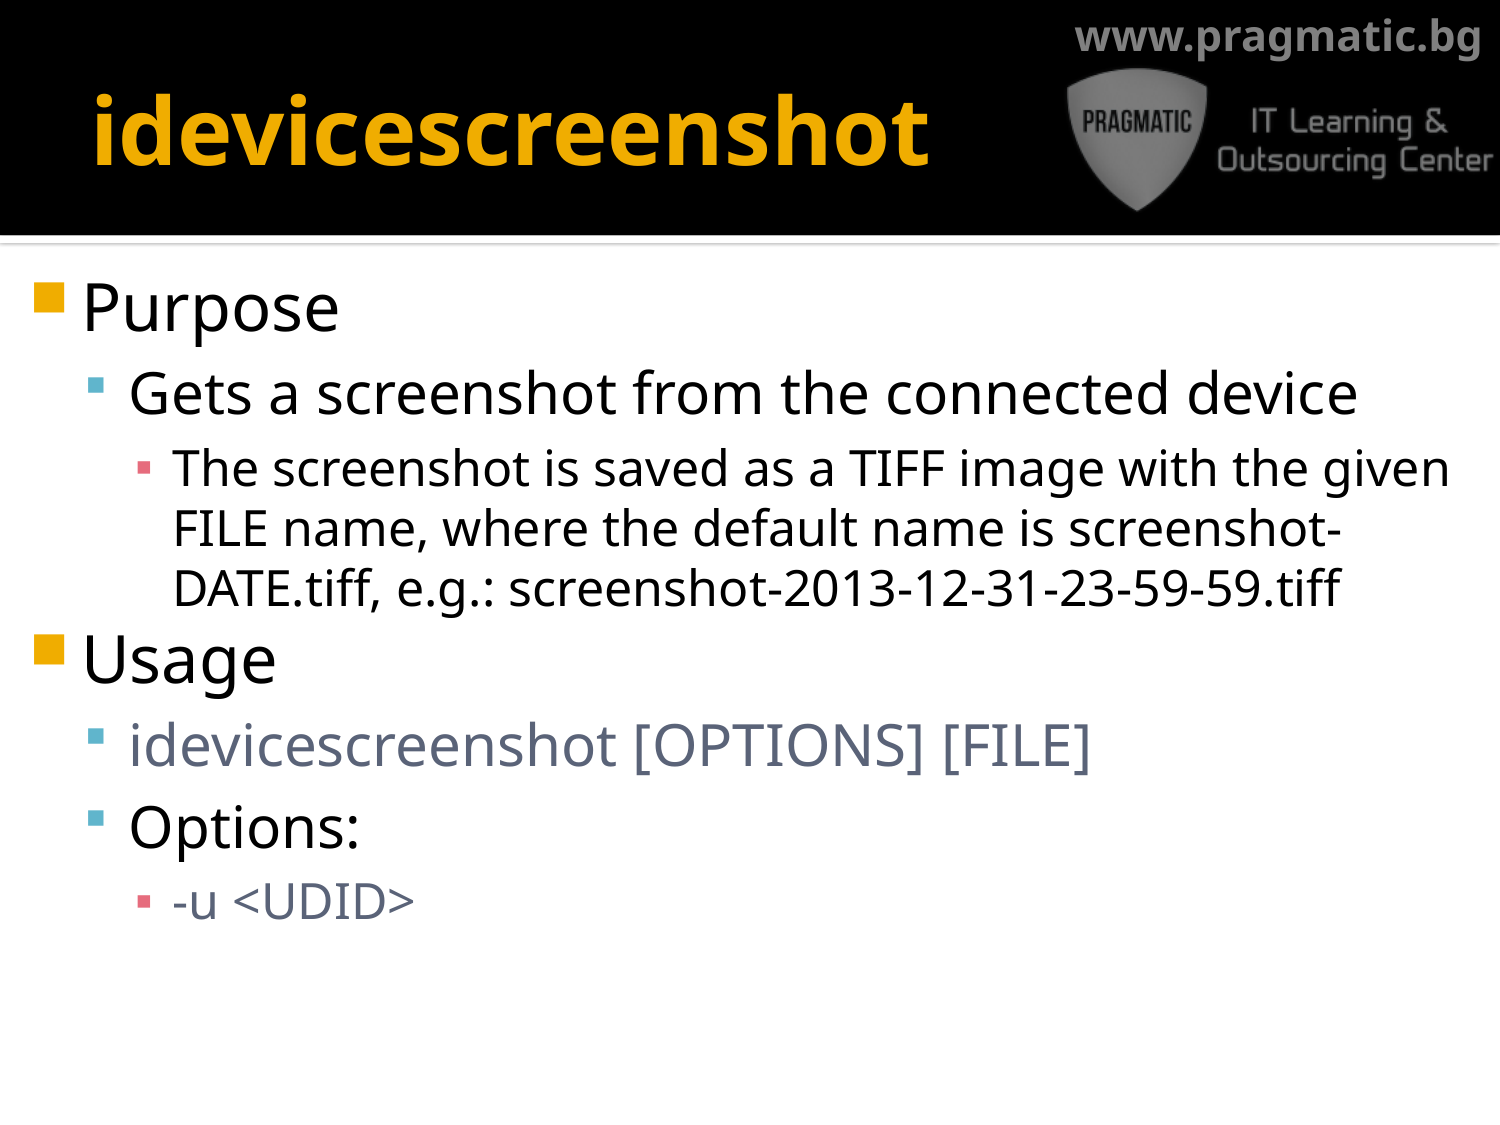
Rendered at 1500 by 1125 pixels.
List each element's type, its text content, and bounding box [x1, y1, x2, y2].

title idevicescreenshot [75, 24, 1063, 231]
list Purpose Gets a screenshot from the connected device The screenshot is saved as a TIFF image with the given FILE name, where the default name is screenshot-DATE.tiff, e.g.: screenshot-2013-12-31-23-59-59.tiff Usage idevicescreenshot [OPTIONS] [FILE] Options: -u <UDID> [0, 249, 1500, 1125]
picture [1063, 62, 1500, 217]
